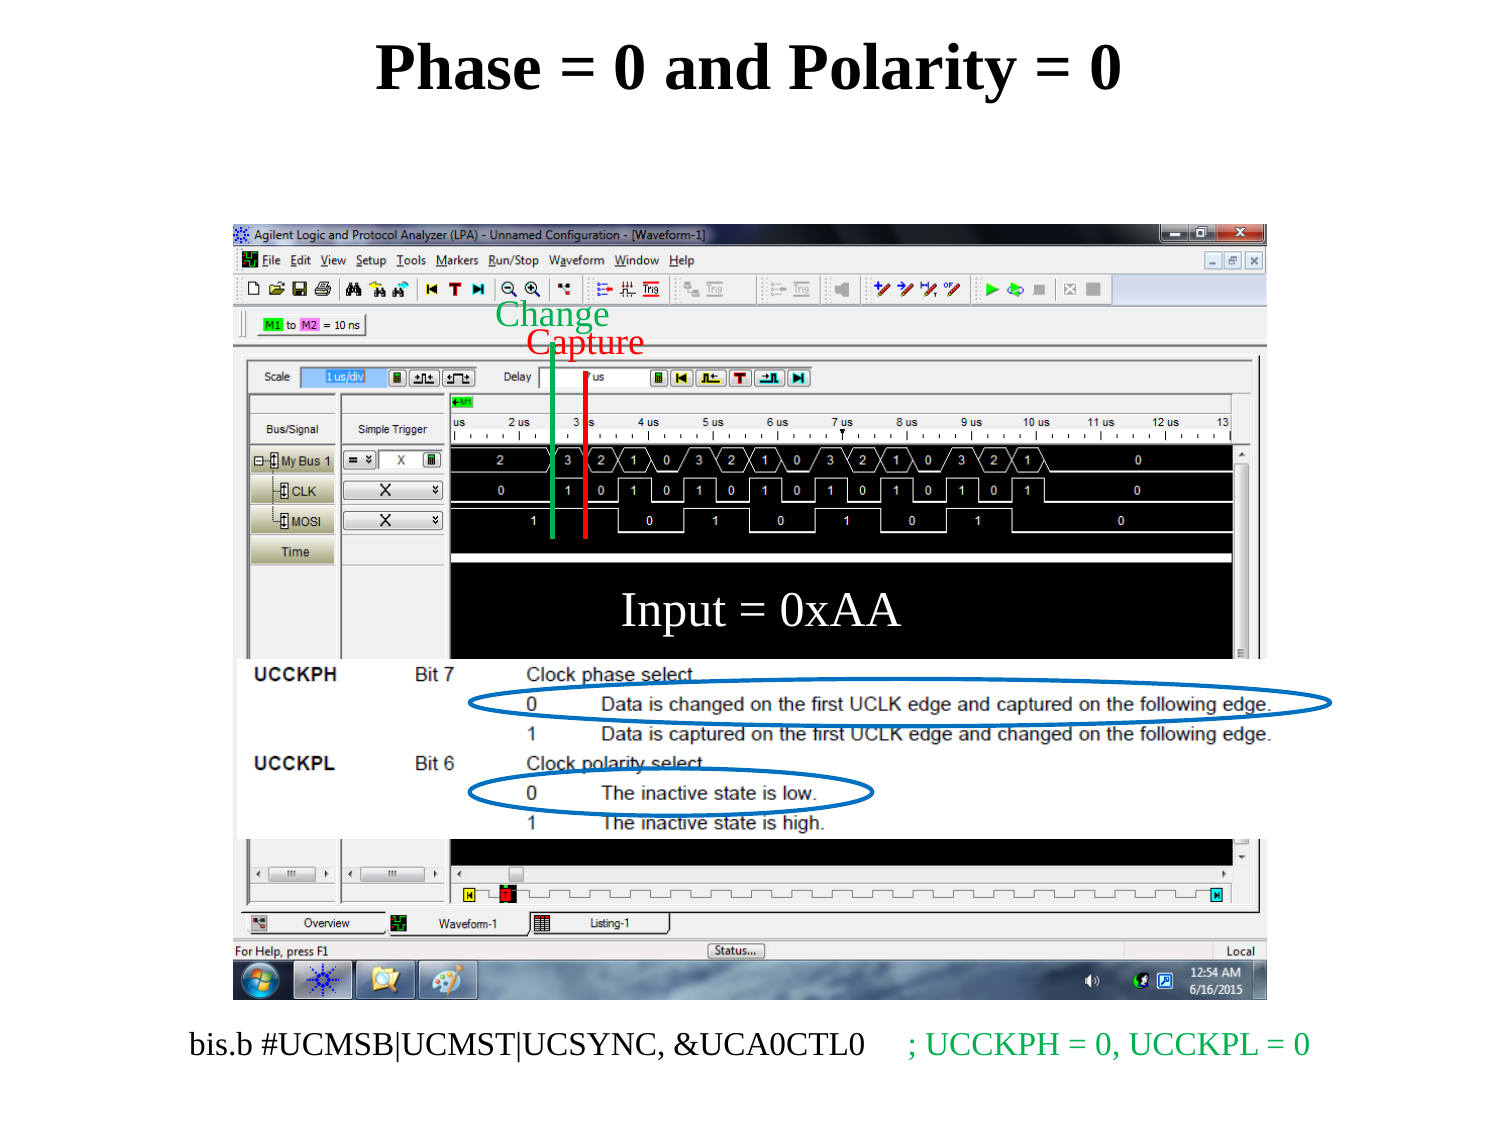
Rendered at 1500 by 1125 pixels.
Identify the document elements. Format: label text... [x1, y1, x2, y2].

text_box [641, 309, 663, 540]
text_box [1290, 692, 1331, 713]
text_box bis.b #UCMSB|UCMST|UCSYNC, &UCA0CTL0 ; UCCKPH = 0, UCCKPL = 0 [0, 1014, 1500, 1070]
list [233, 224, 1267, 660]
title Phase = 0 and Polarity = 0 [112, 24, 1388, 101]
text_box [469, 280, 636, 540]
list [233, 845, 1267, 1001]
picture [236, 658, 1286, 839]
